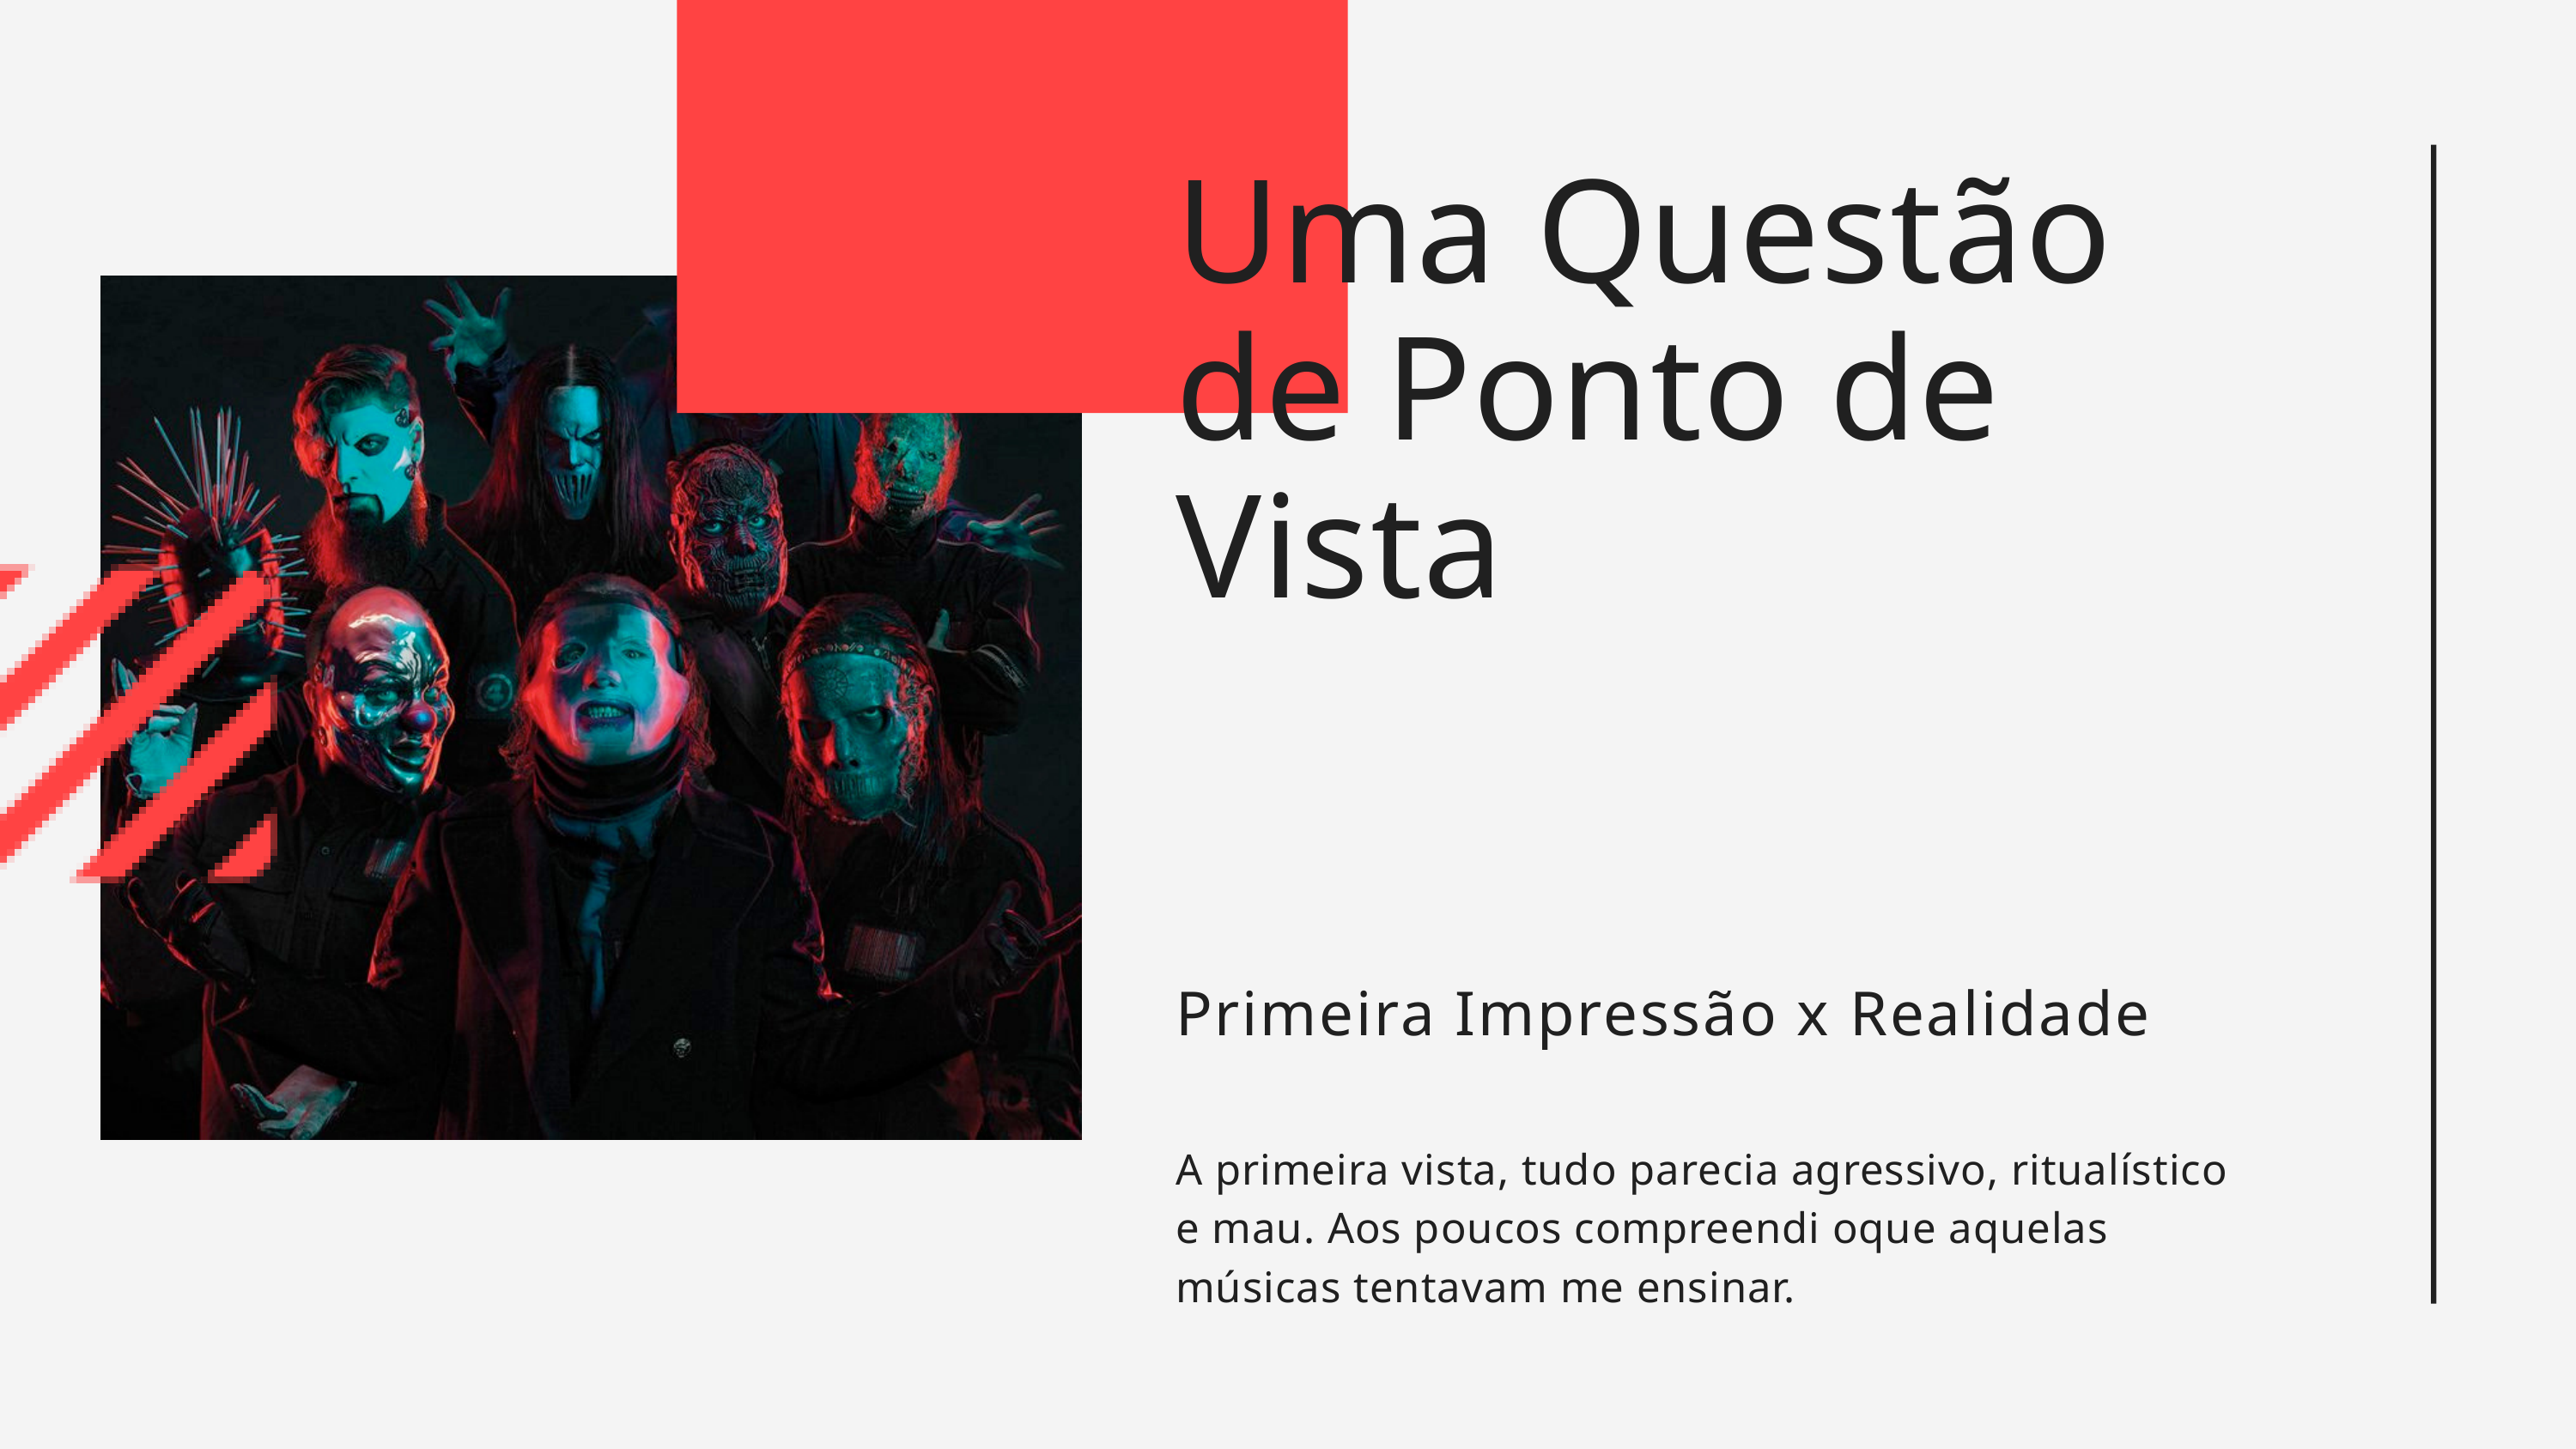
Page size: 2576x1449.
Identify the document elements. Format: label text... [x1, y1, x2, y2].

text_box [677, 0, 1348, 414]
text_box [2431, 144, 2437, 1304]
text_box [1176, 974, 2249, 1304]
text_box Uma Questão de Ponto de Vista [1176, 154, 2249, 627]
picture [0, 276, 1082, 1140]
